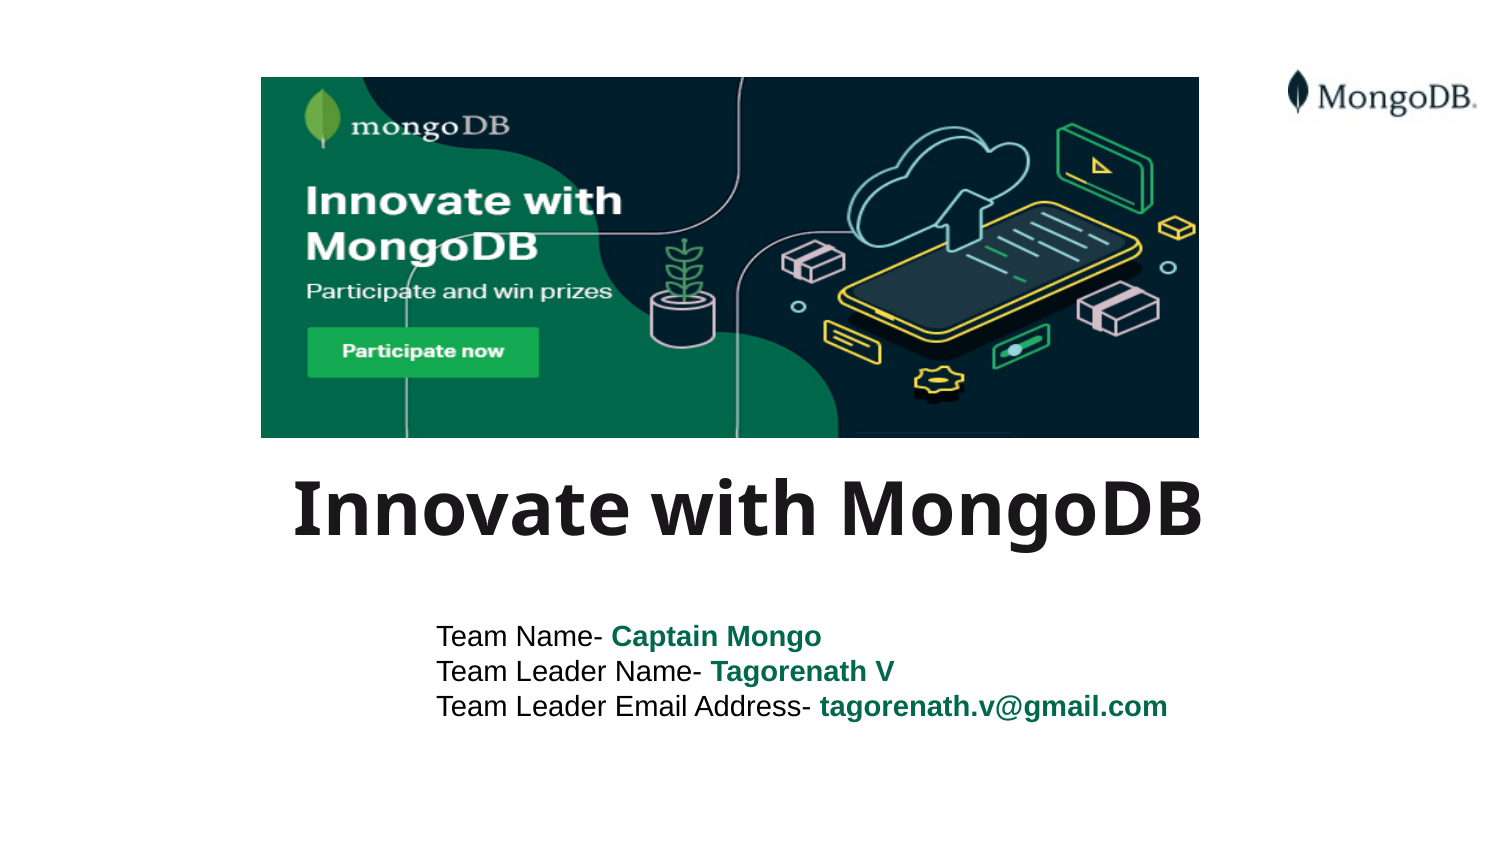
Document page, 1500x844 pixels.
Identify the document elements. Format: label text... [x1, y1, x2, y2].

text_box Team Name- Captain Mongo Team Leader Name- Tagorenath V Team Leader Email Address- tagorenath.v@gmail.com [421, 609, 1337, 730]
text_box Innovate with MongoDB [176, 453, 1324, 558]
picture [1288, 0, 1477, 188]
picture [260, 77, 1199, 438]
